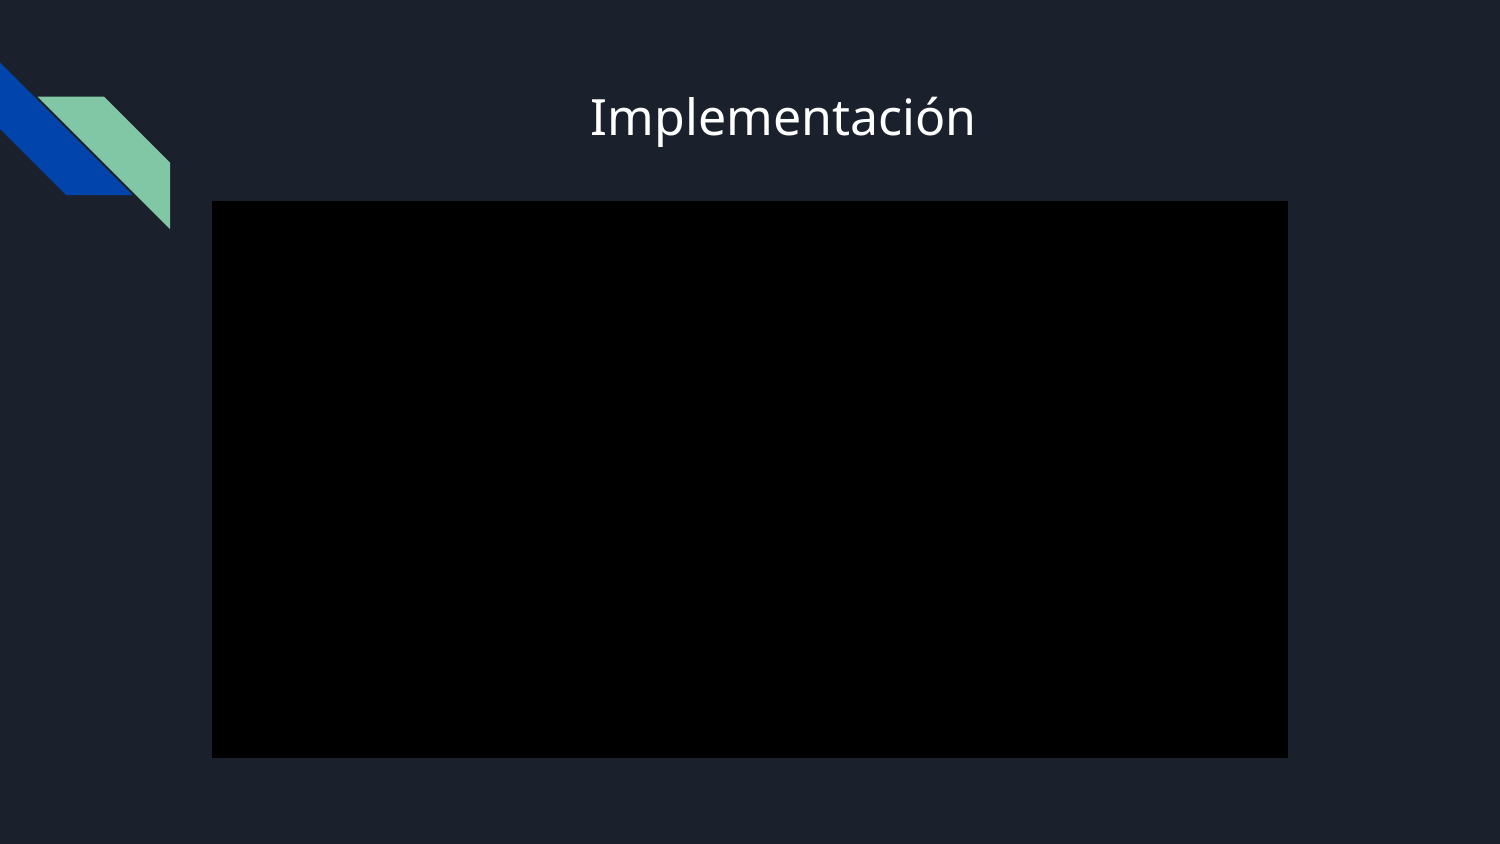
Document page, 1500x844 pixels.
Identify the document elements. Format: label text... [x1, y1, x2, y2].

title Implementación [212, 70, 1368, 221]
picture [212, 201, 1288, 758]
